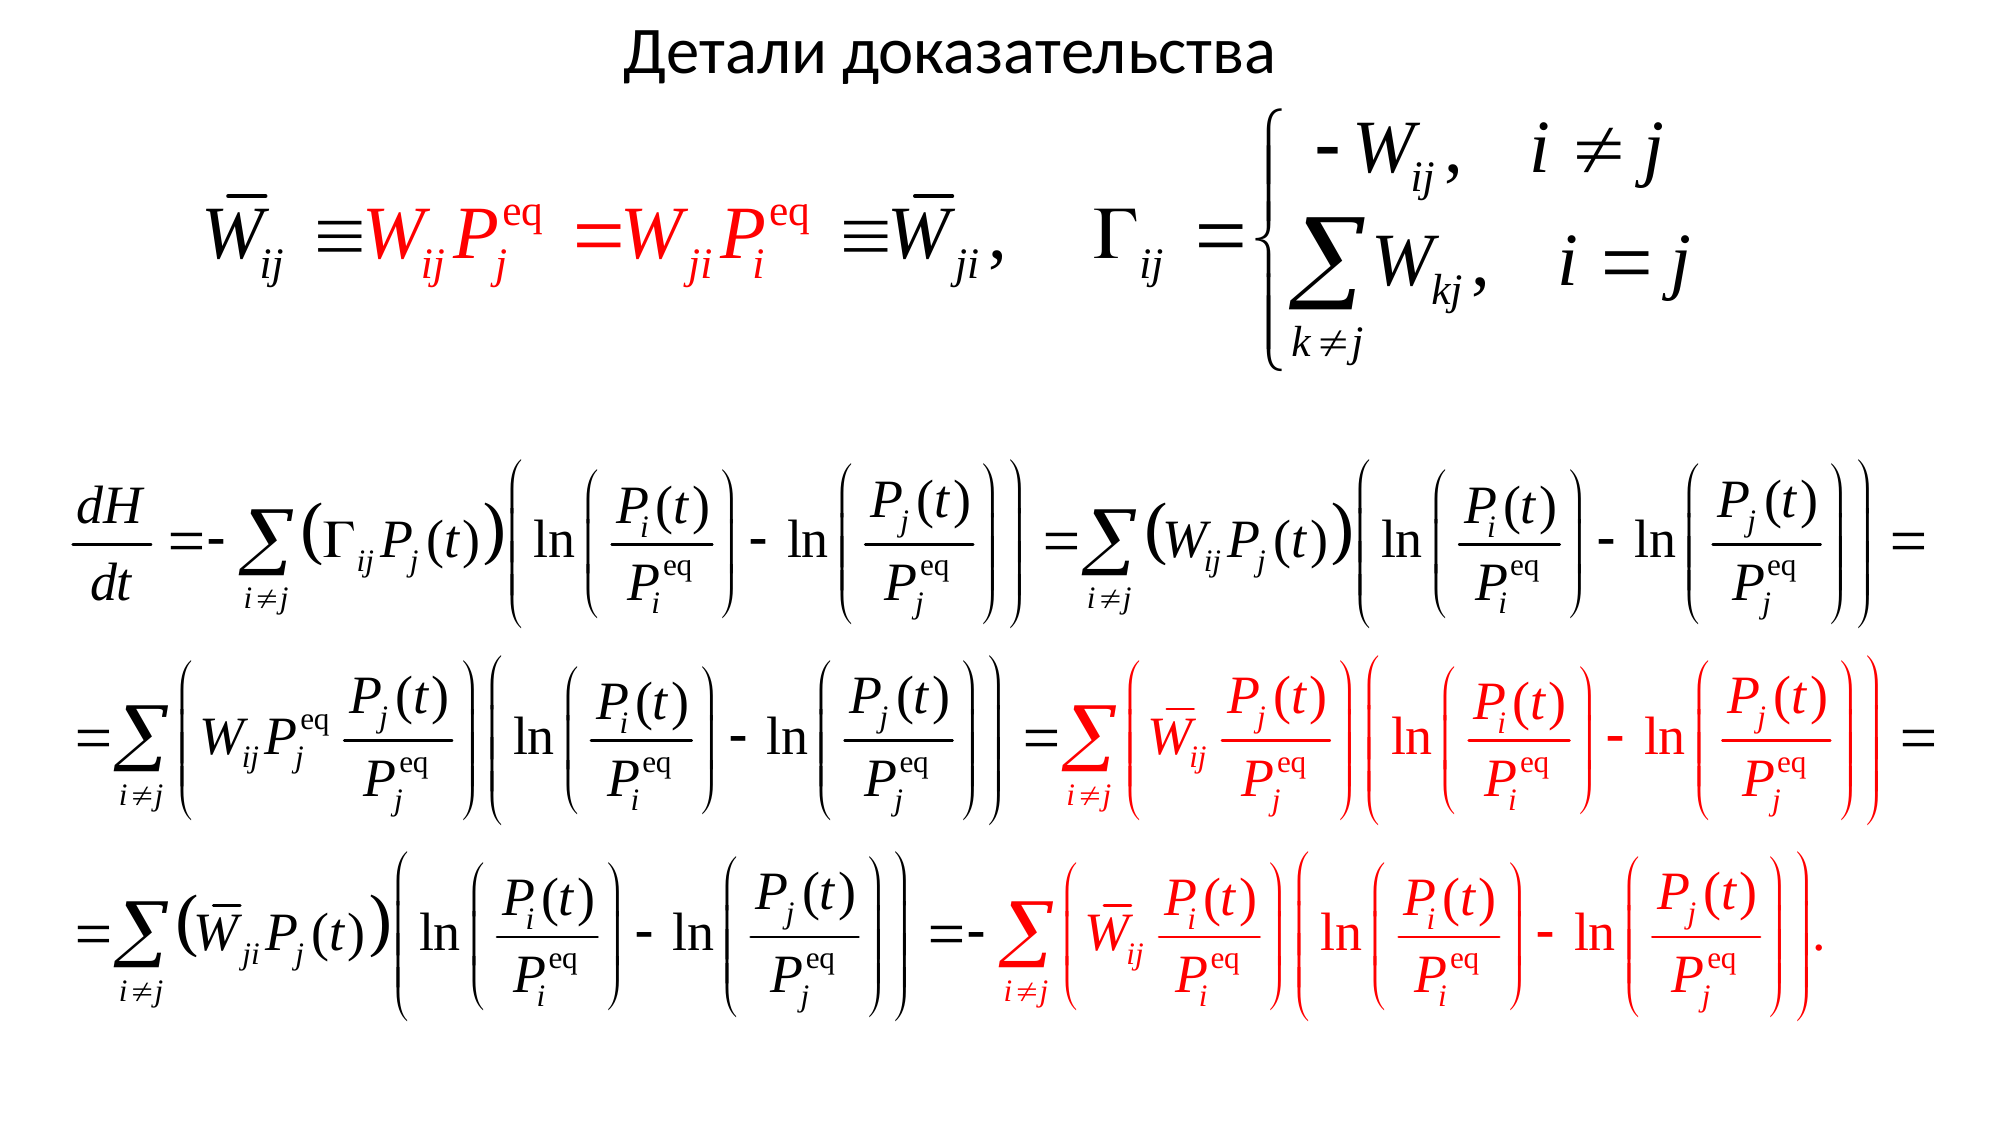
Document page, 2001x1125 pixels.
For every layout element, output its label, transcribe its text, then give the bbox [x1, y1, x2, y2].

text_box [196, 95, 1704, 385]
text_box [63, 448, 1937, 1033]
text_box Детали доказательства [592, 0, 1308, 95]
